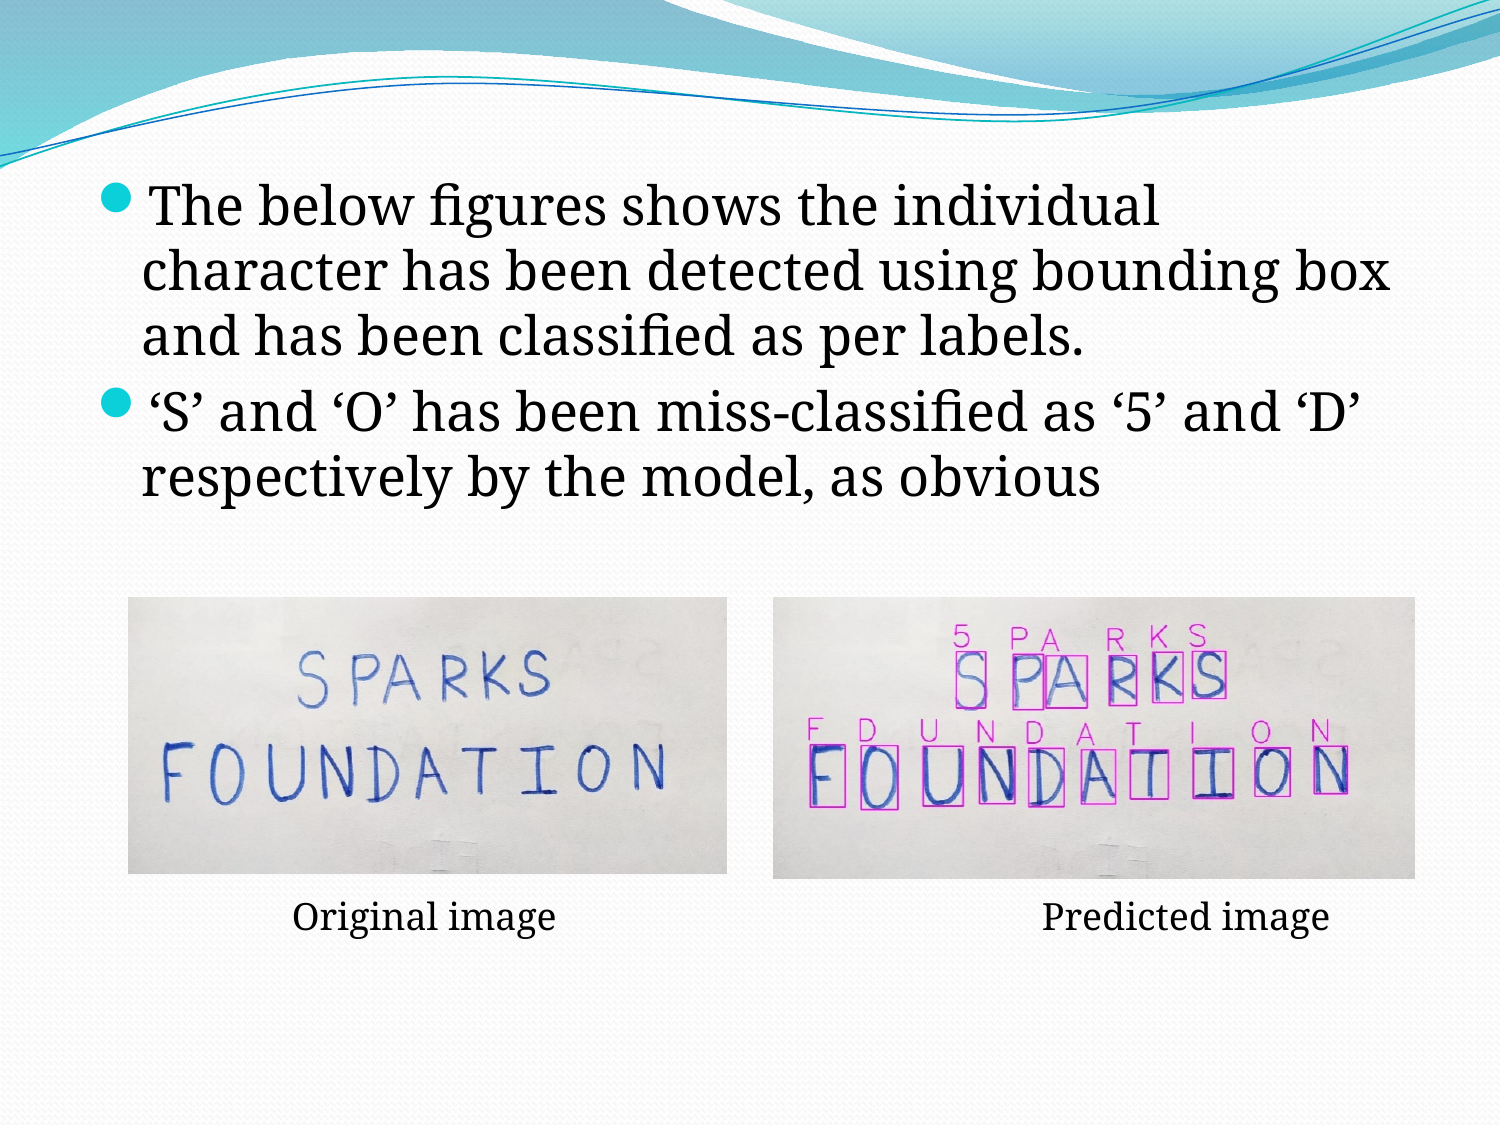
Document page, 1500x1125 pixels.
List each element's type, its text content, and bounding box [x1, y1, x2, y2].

list The below figures shows the individual character has been detected using bounding box and has been classified as per labels. ‘S’ and ‘O’ has been miss-classified as ‘5’ and ‘D’ respectively by the model, as obvious Original image Predicted image [82, 164, 1432, 1037]
picture [128, 597, 727, 875]
picture [773, 597, 1416, 880]
